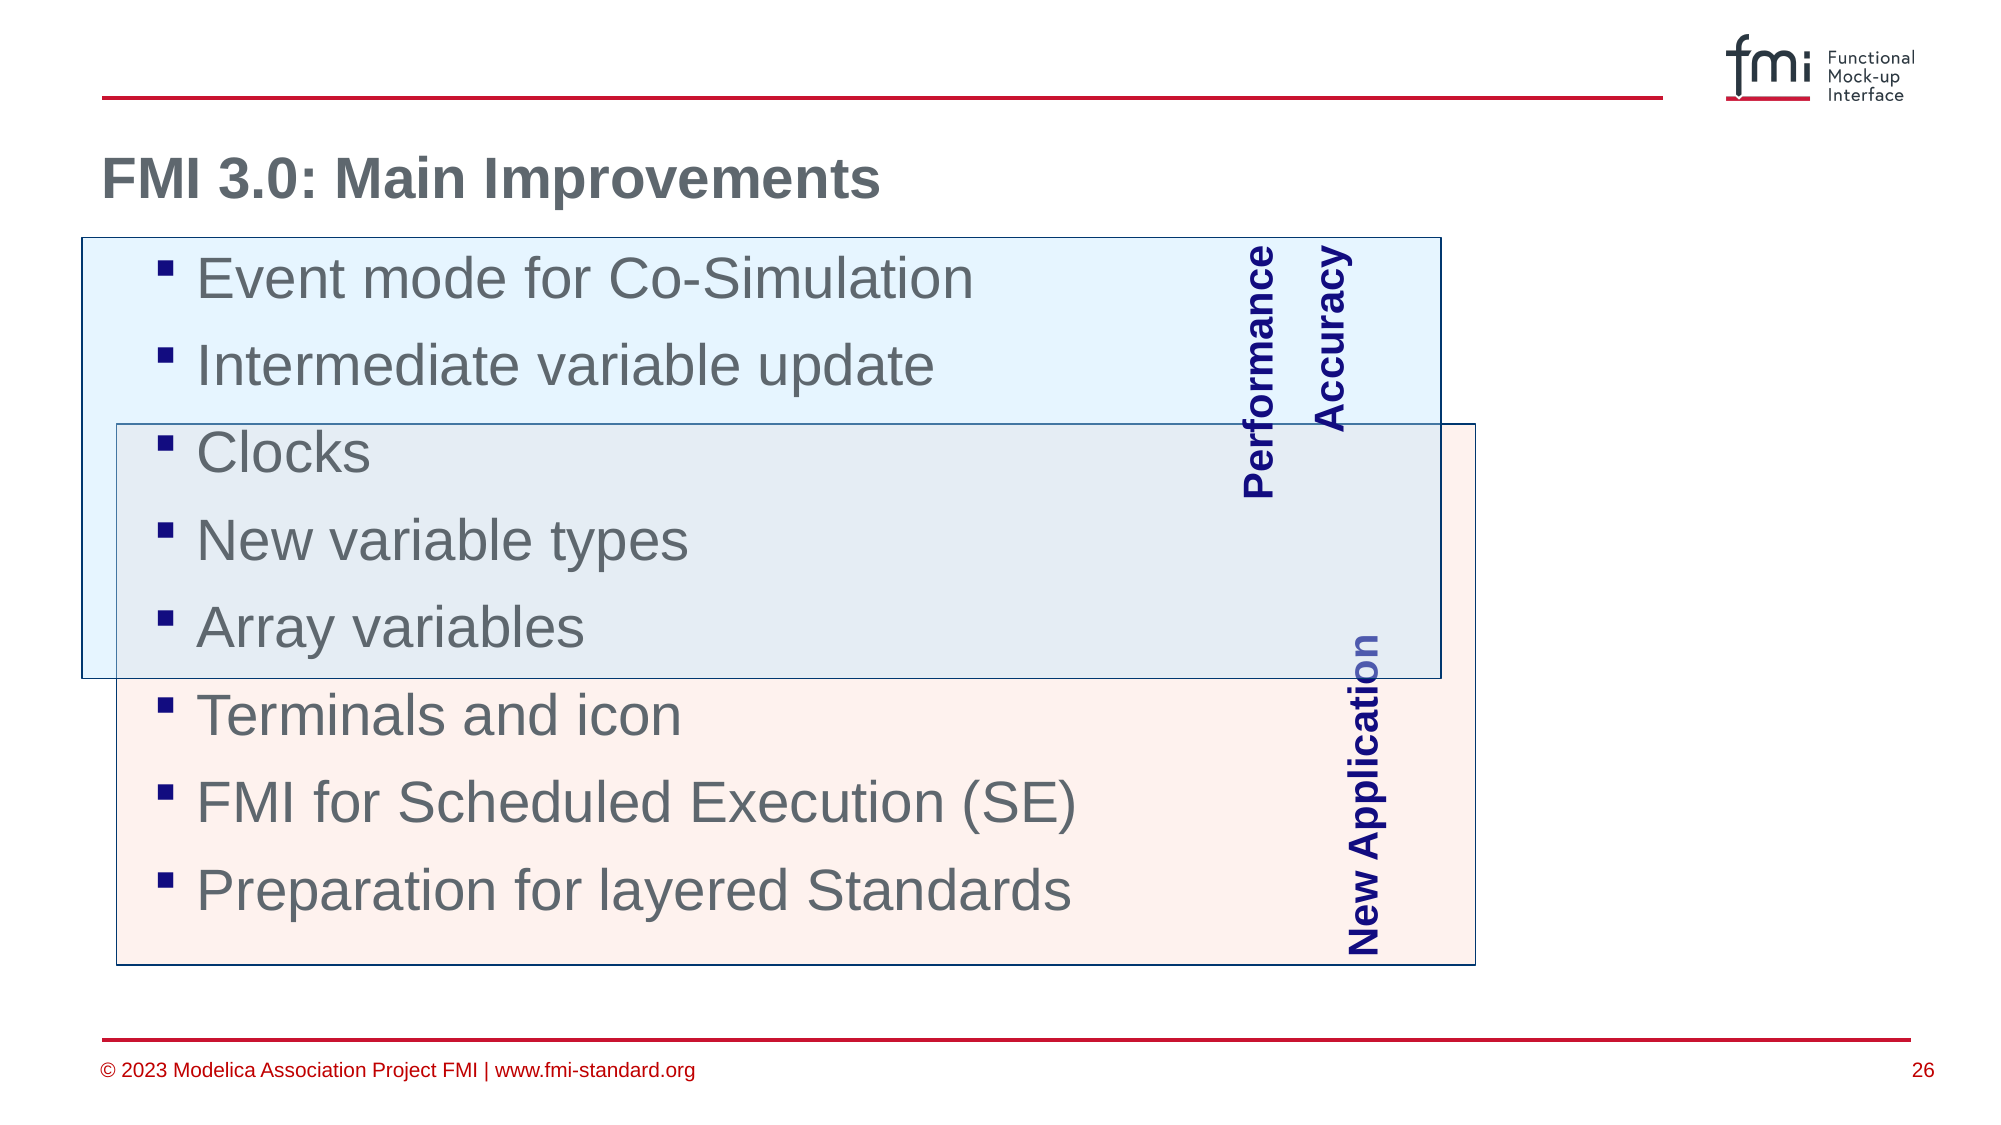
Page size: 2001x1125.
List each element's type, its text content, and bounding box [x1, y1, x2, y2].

text_box Performance Accuracy [82, 237, 1442, 679]
text_box New Application [1225, 424, 1476, 966]
list Event mode for Co-Simulation Intermediate variable update Clocks New variable types Array variables Terminals and icon FMI for Scheduled Execution (SE) Preparation for layered Standards [108, 239, 1225, 1021]
title FMI 3.0: Main Improvements [101, 125, 1913, 232]
picture [1726, 34, 1914, 101]
